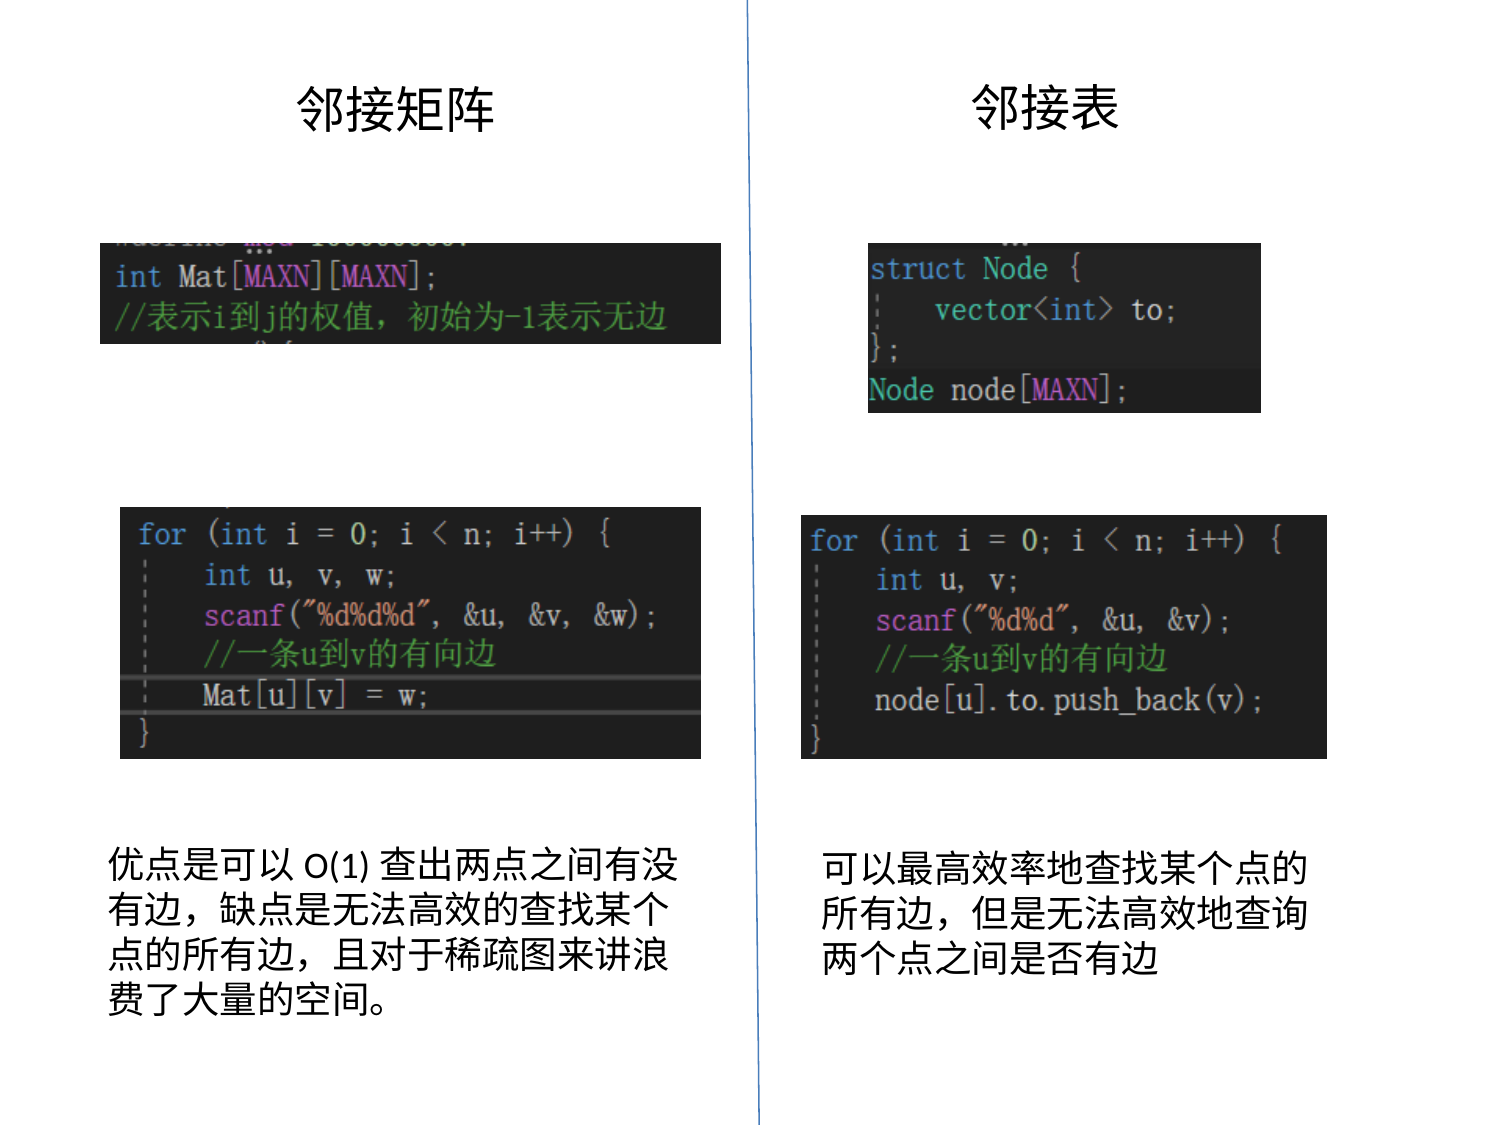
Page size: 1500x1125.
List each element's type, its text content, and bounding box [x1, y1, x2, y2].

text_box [747, 0, 760, 1125]
picture [120, 507, 701, 760]
picture [867, 243, 1261, 413]
picture [100, 243, 721, 344]
picture [801, 514, 1327, 760]
text_box 邻接矩阵 [159, 68, 632, 149]
title 邻接表 [809, 66, 1282, 147]
text_box 优点是可以O(1)查出两点之间有没有边，缺点是无法高效的查找某个点的所有边，且对于稀疏图来讲浪费了大量的空间。 [92, 834, 719, 1029]
text_box 可以最高效率地查找某个点的所有边，但是无法高效地查询两个点之间是否有边 [807, 837, 1333, 988]
